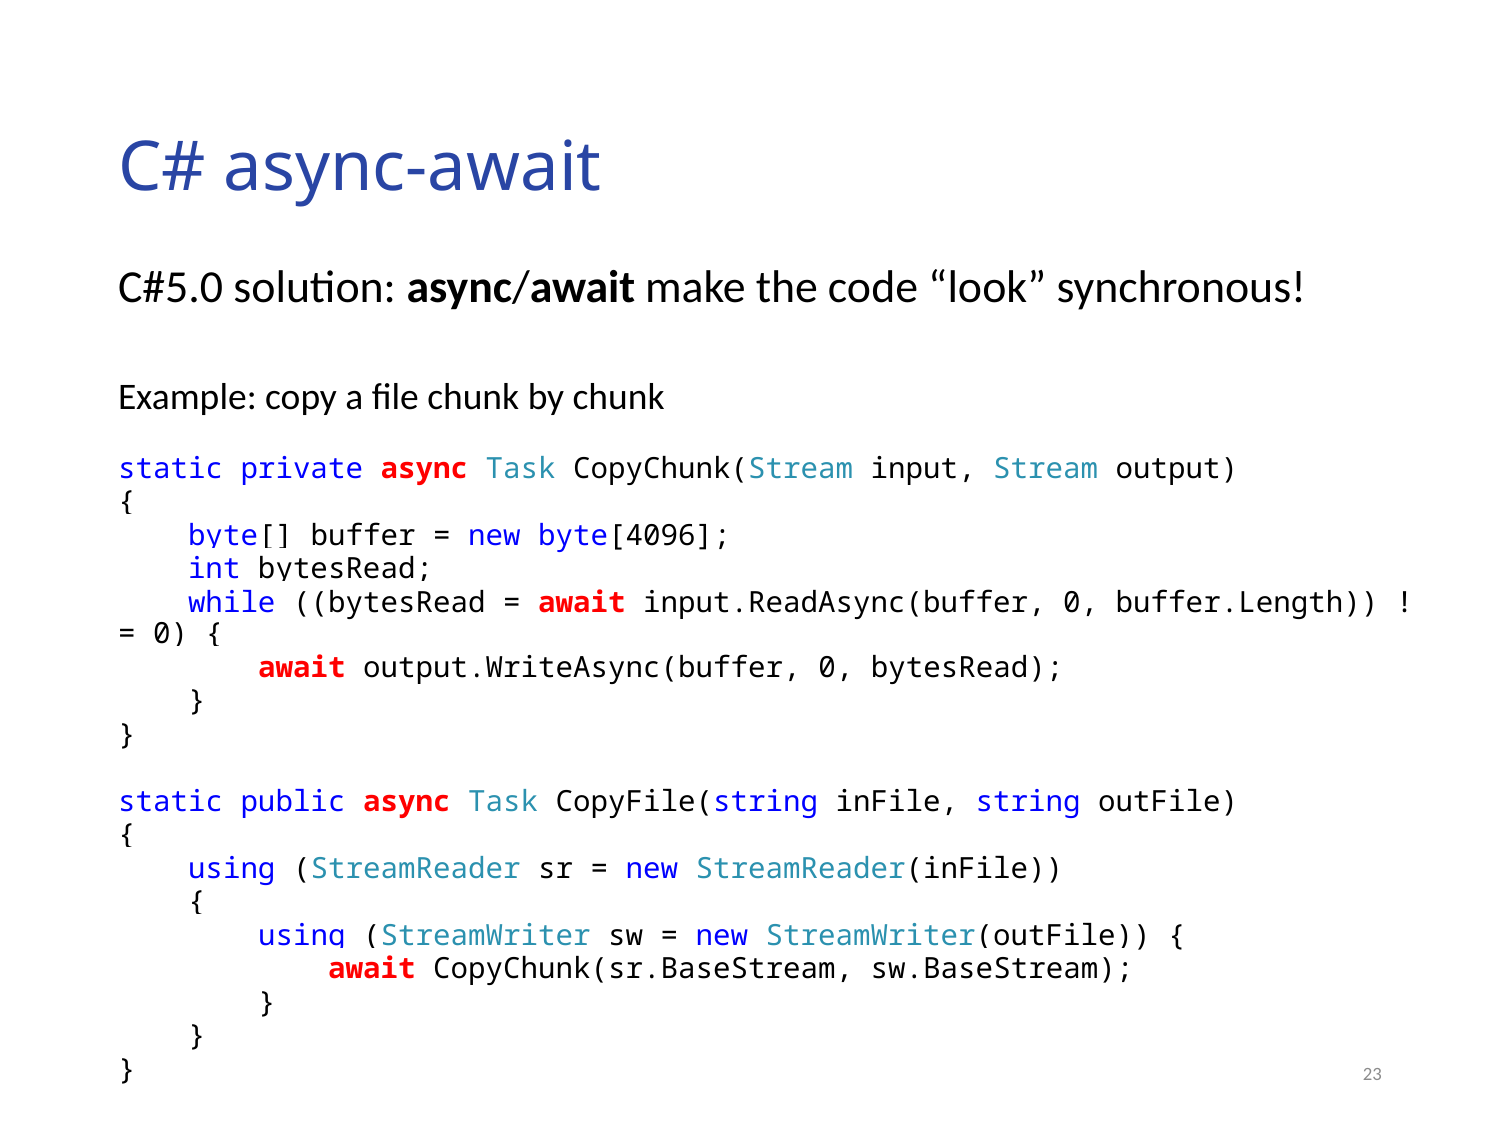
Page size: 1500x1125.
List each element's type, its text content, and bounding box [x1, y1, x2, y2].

slide_number 23 [1059, 1042, 1397, 1103]
title C# async-await [103, 59, 1397, 255]
list C#5.0 solution: async/await make the code “look” synchronous! Example: copy a file chunk by chunk static private async Task CopyChunk(Stream input, Stream output) { byte[] buffer = new byte[4096]; int bytesRead; while ((bytesRead = await input.ReadAsync(buffer, 0, buffer.Length)) != 0) { await output.WriteAsync(buffer, 0, bytesRead); } } static public async Task CopyFile(string inFile, string outFile) { using (StreamReader sr = new StreamReader(inFile)) { using (StreamWriter sw = new StreamWriter(outFile)) { await CopyChunk(sr.BaseStream, sw.BaseStream); } } } [103, 255, 1436, 1014]
